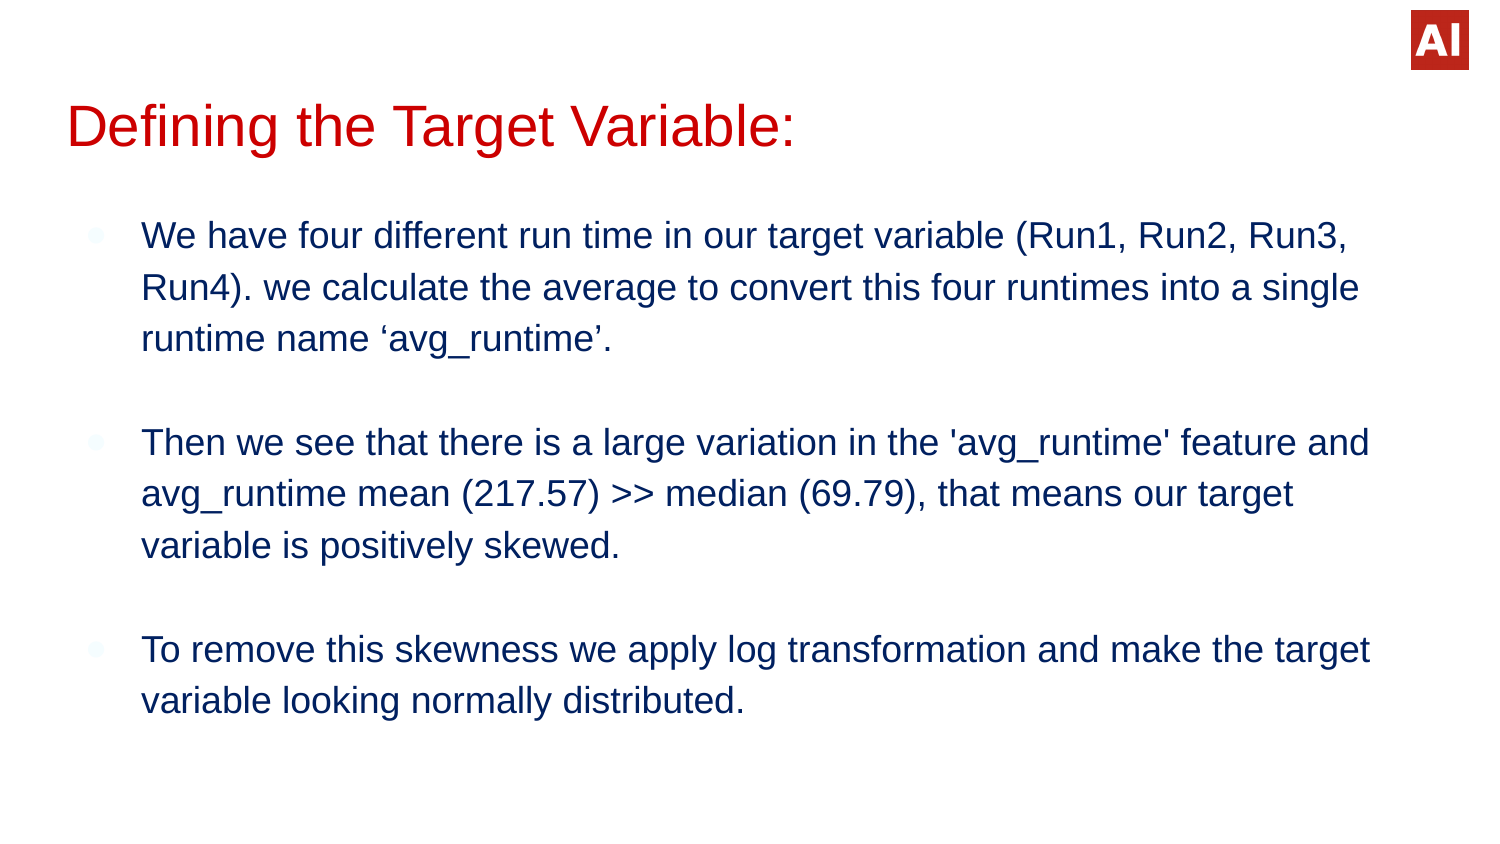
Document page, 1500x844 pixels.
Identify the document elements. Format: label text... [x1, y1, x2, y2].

title Defining the Target Variable: [51, 72, 1449, 167]
picture [1411, 10, 1469, 70]
list We have four different run time in our target variable (Run1, Run2, Run3, Run4). we calculate the average to convert this four runtimes into a single runtime name ‘avg_runtime’. Then we see that there is a large variation in the 'avg_runtime' feature and avg_runtime mean (217.57) >> median (69.79), that means our target variable is positively skewed. To remove this skewness we apply log transformation and make the target variable looking normally distributed. [51, 189, 1449, 750]
